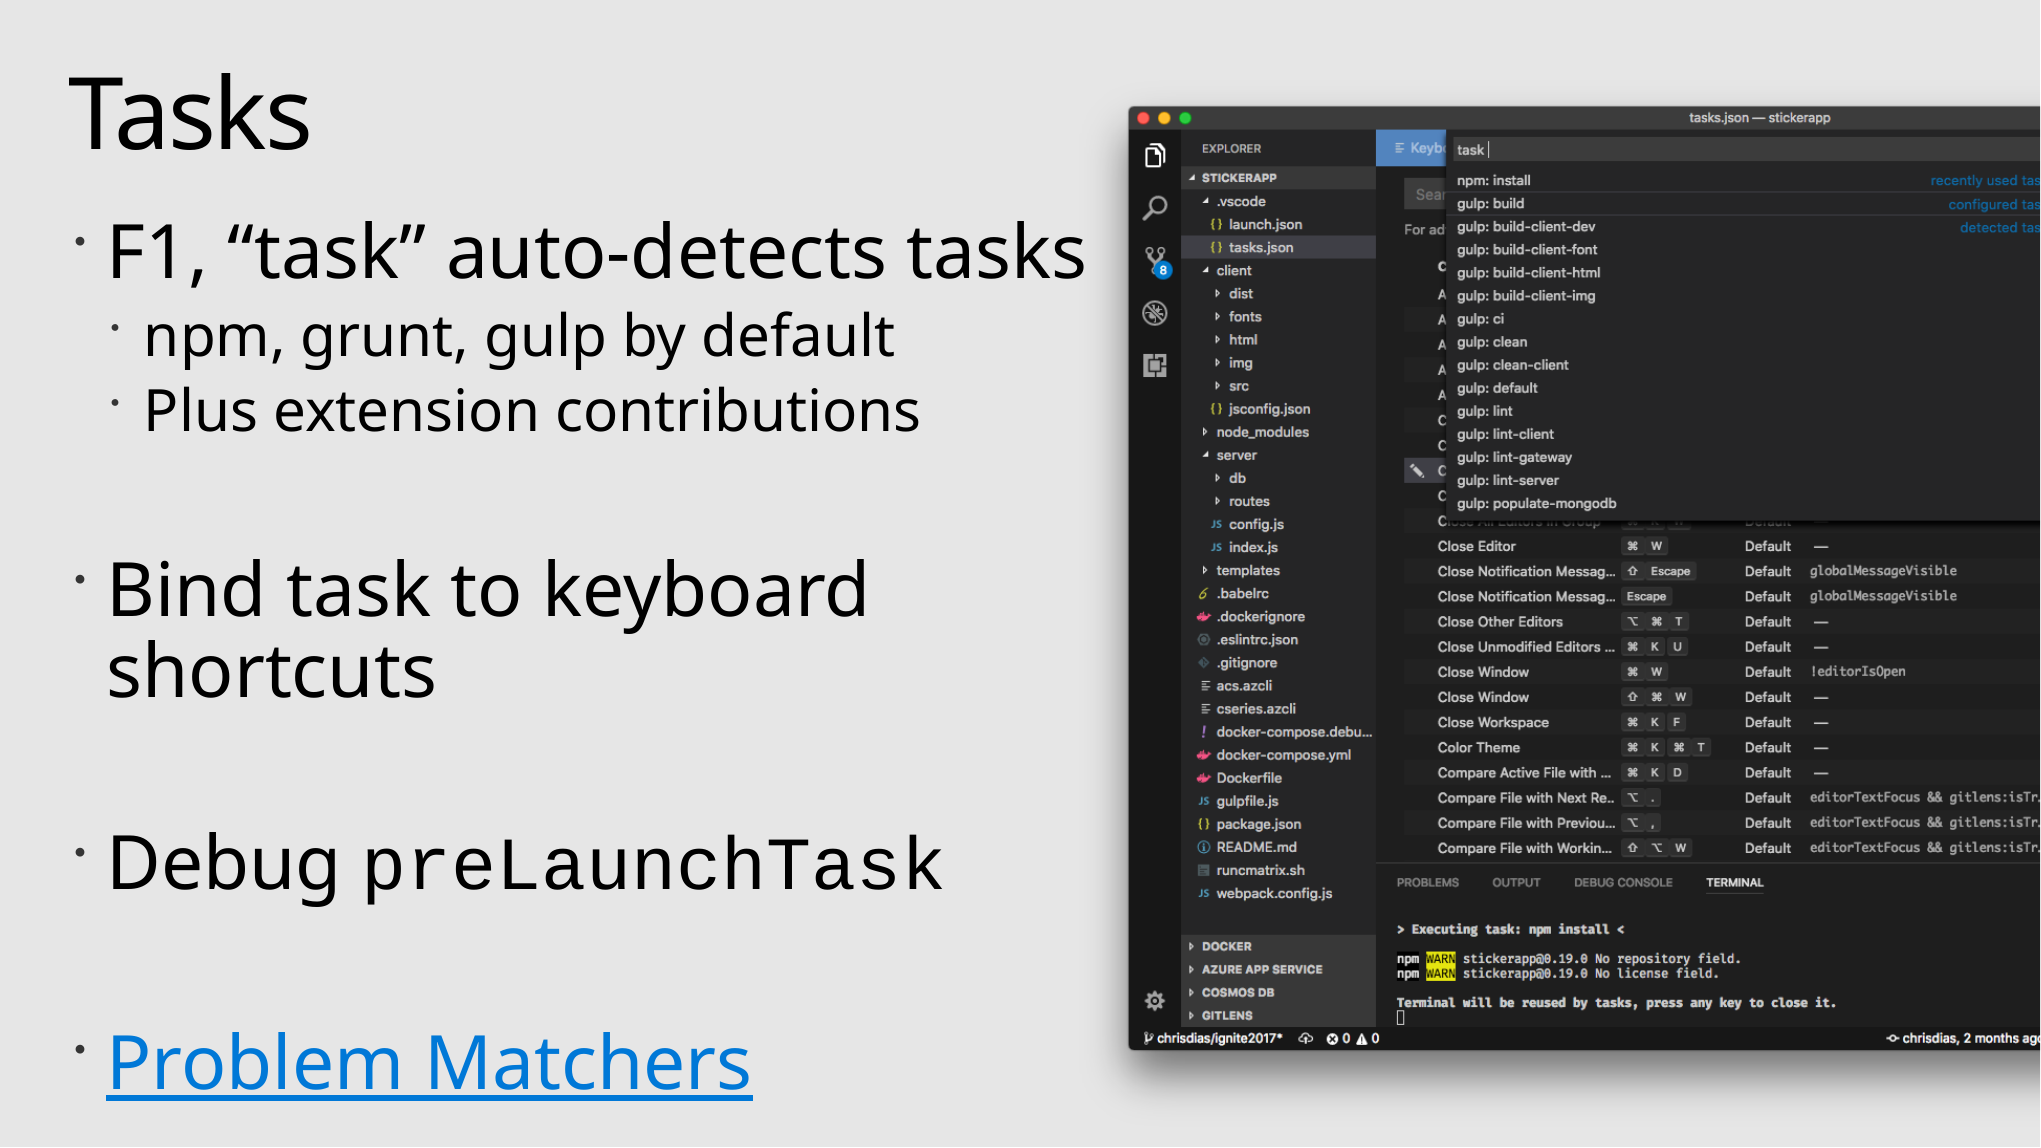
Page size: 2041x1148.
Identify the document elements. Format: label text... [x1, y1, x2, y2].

picture [1069, 73, 2041, 1134]
list F1, “task” auto-detects tasks npm, grunt, gulp by default Plus extension contributions Bind task to keyboard shortcuts Debug preLaunchTask Problem Matchers [45, 198, 1069, 1044]
title Tasks [45, 48, 1996, 198]
